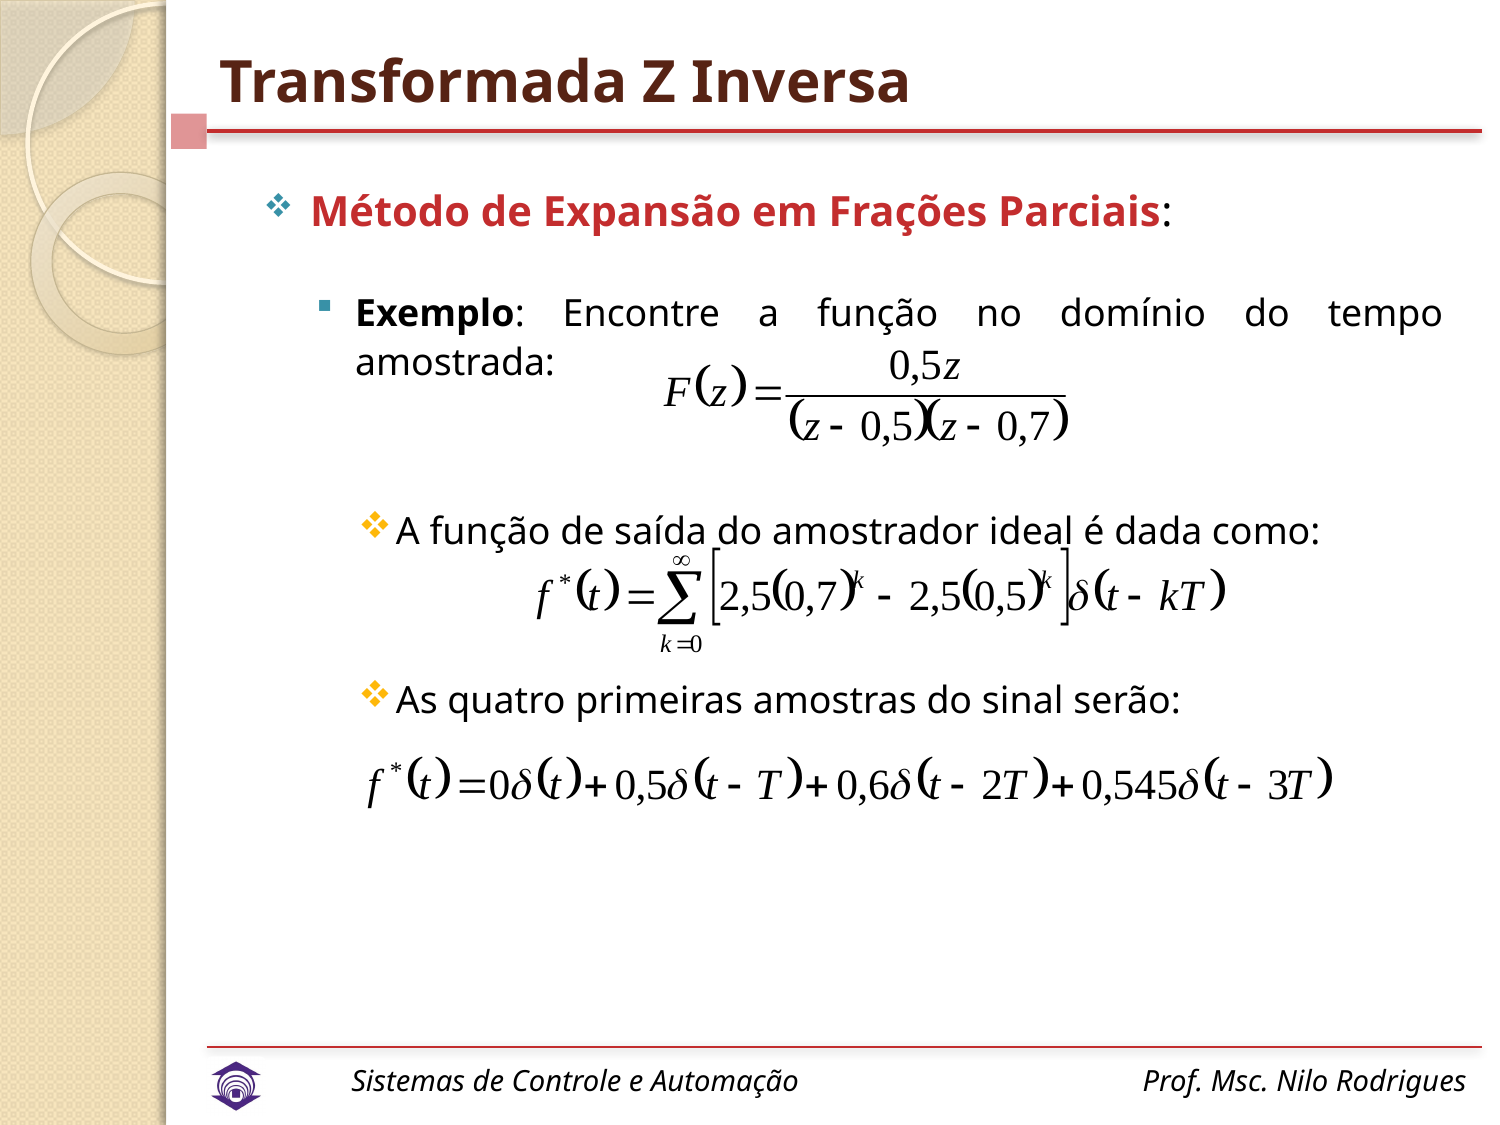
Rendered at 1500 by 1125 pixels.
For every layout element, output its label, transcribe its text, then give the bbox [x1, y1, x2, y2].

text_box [352, 752, 1334, 818]
list Método de Expansão em Frações Parciais: Exemplo: Encontre a função no domínio do tempo amostrada: A função de saída do amostrador ideal é dada como: As quatro primeiras amostras do sinal serão: [235, 172, 1459, 1024]
title Transformada Z Inversa [205, 20, 1436, 133]
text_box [655, 337, 1076, 458]
picture [206, 1056, 266, 1116]
text_box [169, 111, 209, 151]
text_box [521, 538, 1228, 662]
